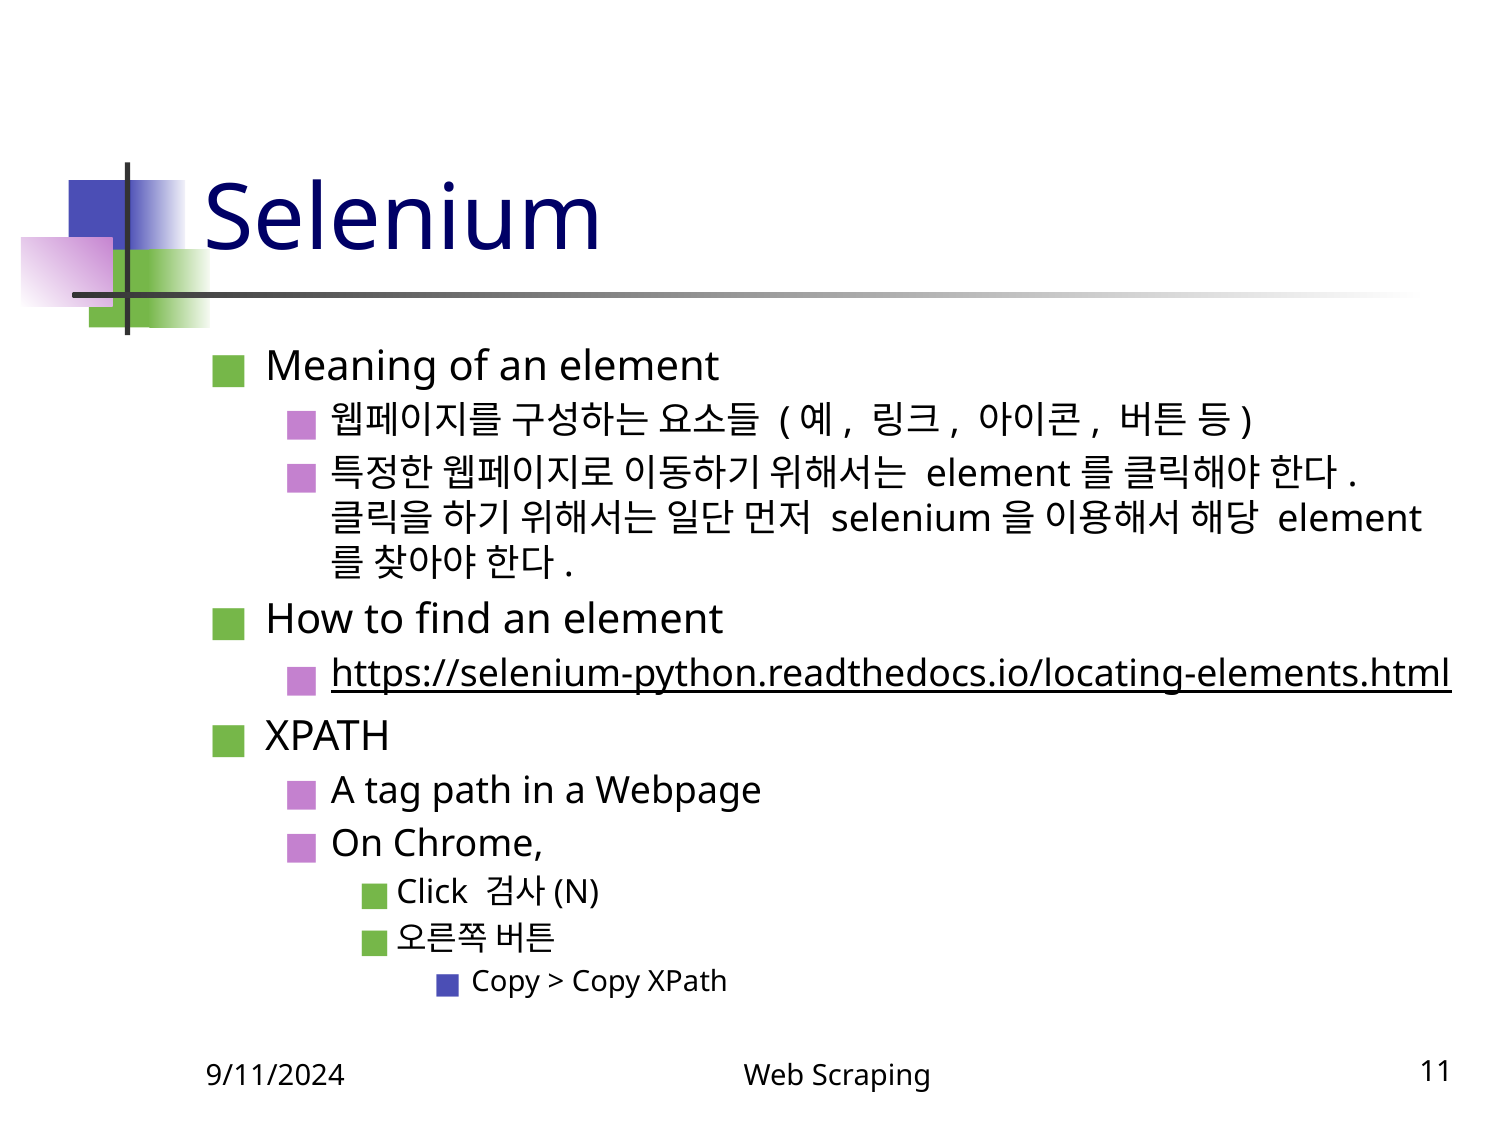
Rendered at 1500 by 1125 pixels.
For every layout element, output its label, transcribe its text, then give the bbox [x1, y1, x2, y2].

title Selenium [188, 35, 1468, 275]
list Meaning of an element 웹페이지를 구성하는 요소들 (예, 링크, 아이콘, 버튼 등) 특정한 웹페이지로 이동하기 위해서는 element를 클릭해야 한다. 클릭을 하기 위해서는 일단 먼저 selenium을 이용해서 해당 element를 찾아야 한다. How to find an element https://selenium-python.readthedocs.io/locating-elements.html XPATH A tag path in a Webpage On Chrome, Click 검사(N) 오른쪽 버튼 Copy > Copy XPath [193, 331, 1469, 1006]
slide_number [190, 1024, 504, 1100]
slide_number ‹#› [1155, 1024, 1468, 1100]
footer Web Scraping [600, 1024, 1075, 1100]
